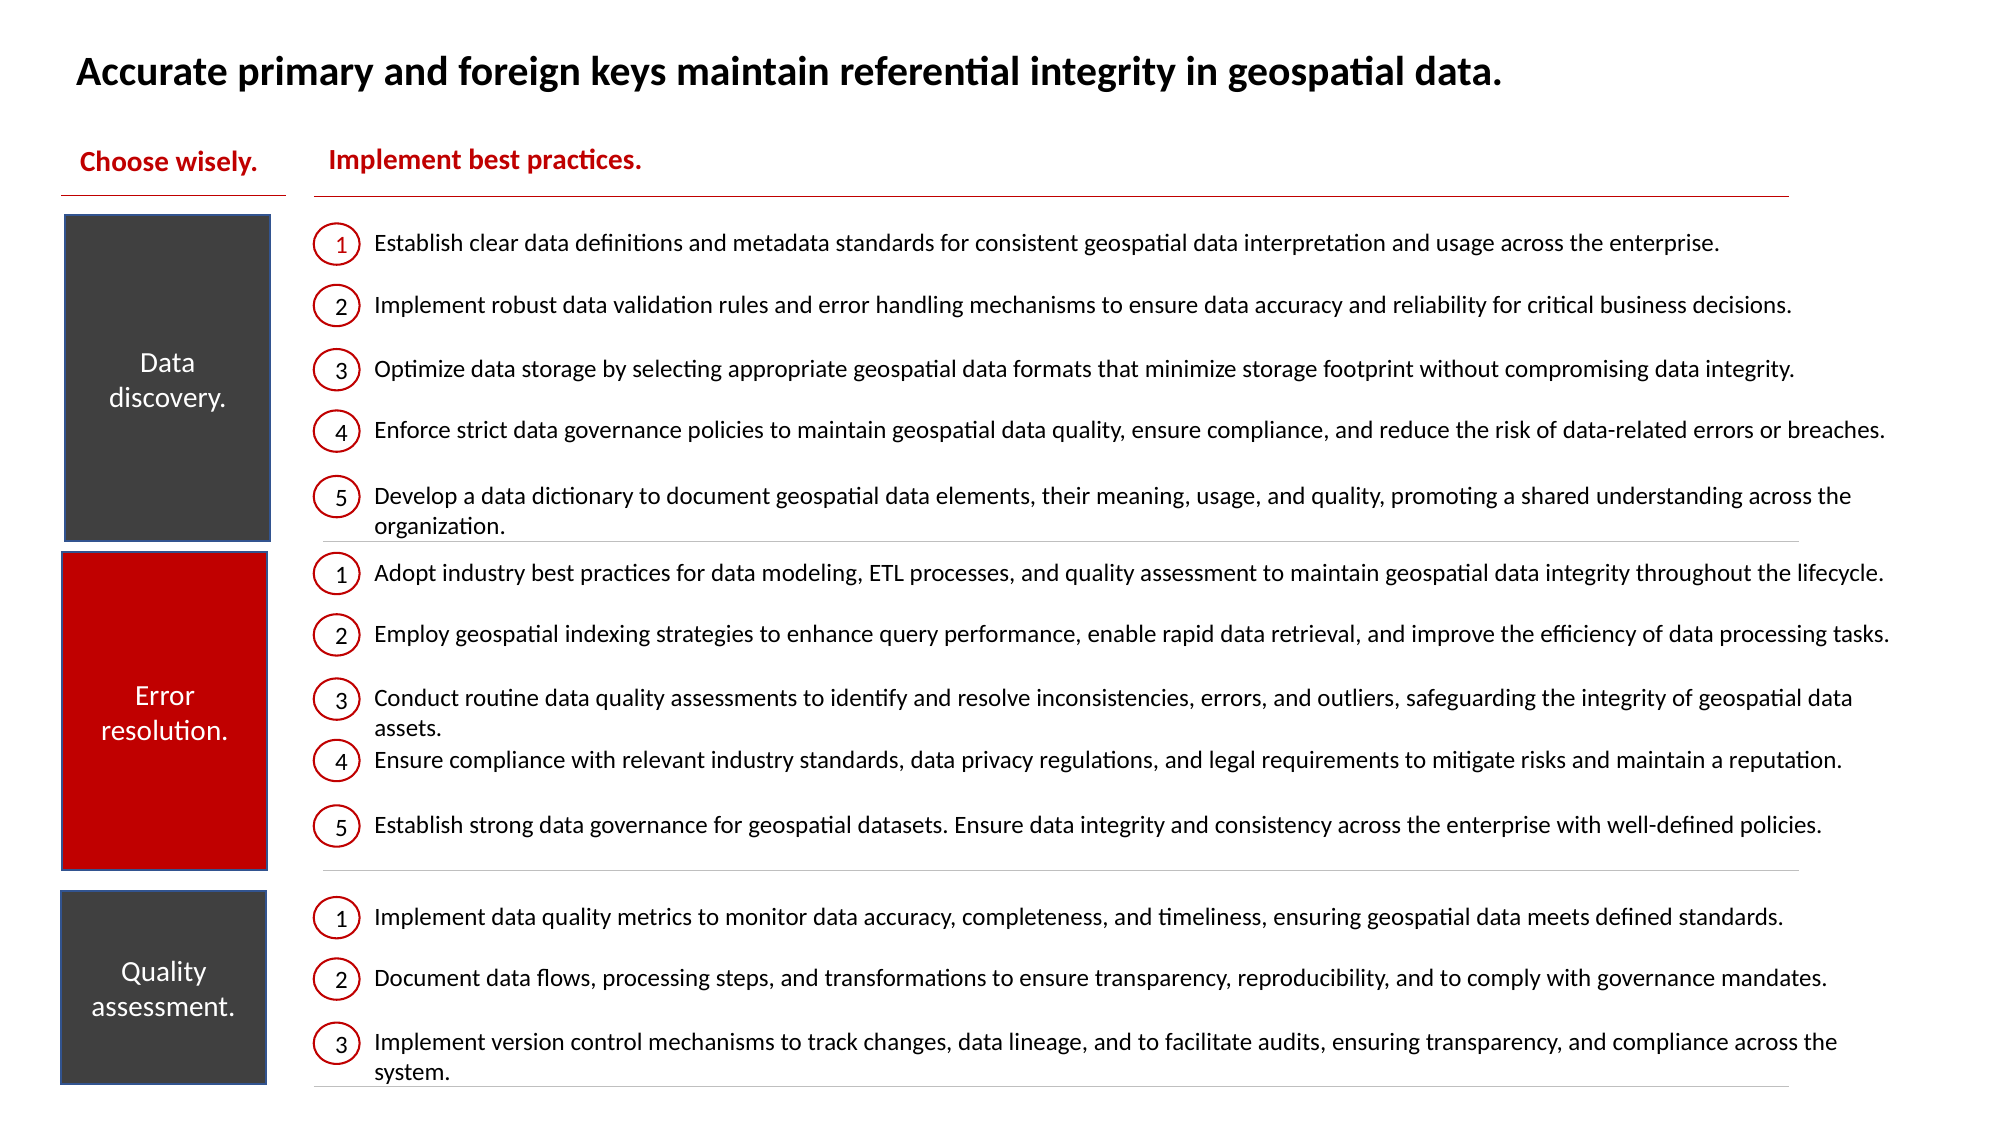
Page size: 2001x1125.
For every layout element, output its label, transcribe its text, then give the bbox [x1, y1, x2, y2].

text_box 1 [312, 551, 359, 596]
text_box Data discovery. [64, 214, 271, 542]
text_box 1 [312, 222, 359, 266]
text_box Implement best practices. [313, 132, 1808, 183]
text_box Document data flows, processing steps, and transformations to ensure transparency, reproducibility, and to comply with governance mandates. [359, 954, 1935, 1000]
text_box 5 [312, 474, 359, 519]
text_box 4 [312, 738, 359, 783]
text_box 4 [312, 409, 359, 453]
text_box Implement robust data validation rules and error handling mechanisms to ensure data accuracy and reliability for critical business decisions. [359, 280, 1935, 326]
text_box Quality assessment. [60, 890, 267, 1085]
text_box Enforce strict data governance policies to maintain geospatial data quality, ensure compliance, and reduce the risk of data-related errors or breaches. [359, 406, 1935, 452]
text_box 2 [312, 283, 359, 328]
text_box Establish clear data definitions and metadata standards for consistent geospatial data interpretation and usage across the enterprise. [359, 219, 1935, 264]
text_box Develop a data dictionary to document geospatial data elements, their meaning, usage, and quality, promoting a shared understanding across the organization. [359, 471, 1935, 547]
text_box Adopt industry best practices for data modeling, ETL processes, and quality assessment to maintain geospatial data integrity throughout the lifecycle. [359, 548, 1935, 594]
text_box Choose wisely. [65, 134, 314, 185]
text_box Employ geospatial indexing strategies to enhance query performance, enable rapid data retrieval, and improve the efficiency of data processing tasks. [359, 610, 1935, 655]
text_box Implement data quality metrics to monitor data accuracy, completeness, and timeliness, ensuring geospatial data meets defined standards. [359, 892, 1935, 938]
text_box Error resolution. [61, 551, 268, 871]
text_box 5 [312, 804, 359, 848]
text_box 2 [312, 613, 359, 657]
text_box 1 [312, 895, 359, 940]
text_box Optimize data storage by selecting appropriate geospatial data formats that minimize storage footprint without compromising data integrity. [359, 344, 1935, 390]
text_box 2 [312, 957, 359, 1001]
text_box 3 [312, 347, 359, 392]
text_box 3 [312, 1021, 359, 1065]
text_box Establish strong data governance for geospatial datasets. Ensure data integrity and consistency across the enterprise with well-defined policies. [359, 801, 1935, 846]
text_box 3 [312, 677, 359, 721]
text_box Accurate primary and foreign keys maintain referential integrity in geospatial data. [61, 36, 1914, 102]
text_box Conduct routine data quality assessments to identify and resolve inconsistencies, errors, and outliers, safeguarding the integrity of geospatial data assets. [359, 674, 1935, 735]
text_box Ensure compliance with relevant industry standards, data privacy regulations, and legal requirements to mitigate risks and maintain a reputation. [359, 735, 1935, 781]
text_box Implement version control mechanisms to track changes, data lineage, and to facilitate audits, ensuring transparency, and compliance across the system. [359, 1018, 1935, 1094]
